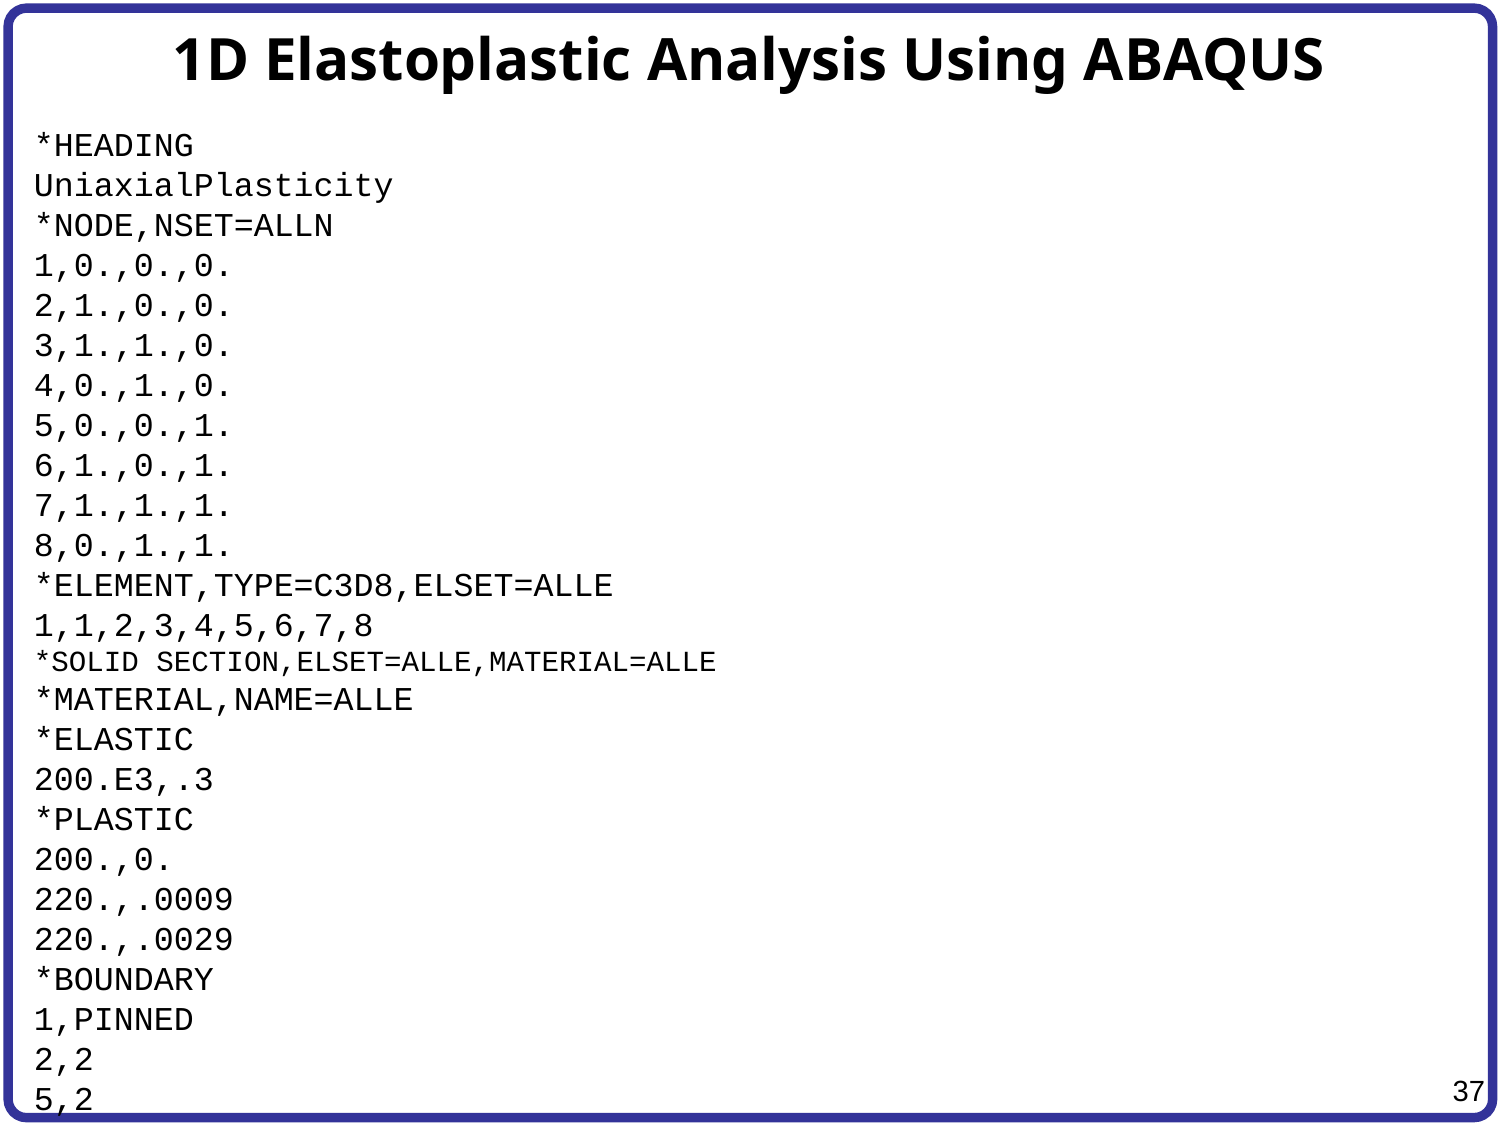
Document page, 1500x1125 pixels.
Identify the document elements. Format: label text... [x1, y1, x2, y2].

text_box *HEADING UniaxialPlasticity *NODE,NSET=ALLN 1,0.,0.,0. 2,1.,0.,0. 3,1.,1.,0. 4,0.,1.,0. 5,0.,0.,1. 6,1.,0.,1. 7,1.,1.,1. 8,0.,1.,1. *ELEMENT,TYPE=C3D8,ELSET=ALLE 1,1,2,3,4,5,6,7,8 *SOLID SECTION,ELSET=ALLE,MATERIAL=ALLE *MATERIAL,NAME=ALLE *ELASTIC 200.E3,.3 *PLASTIC 200.,0. 220.,.0009 220.,.0029 *BOUNDARY 1,PINNED 2,2 5,2 6,2 4,1 5,1 8,1 2,3 3,3 4,3 *STEP,INC=20 *STATIC,DIRECT 1.,20. *BOUNDARY 7,3,,.004 5,3,,.004 6,3,,.004 8,3,,.004 *EL PRINT,FREQ=1 S, E, EP, *NODE PRINT U,RF *END STEP [19, 116, 1481, 1080]
text_box 1D Elastoplastic Analysis Using ABAQUS [6, 8, 1492, 106]
